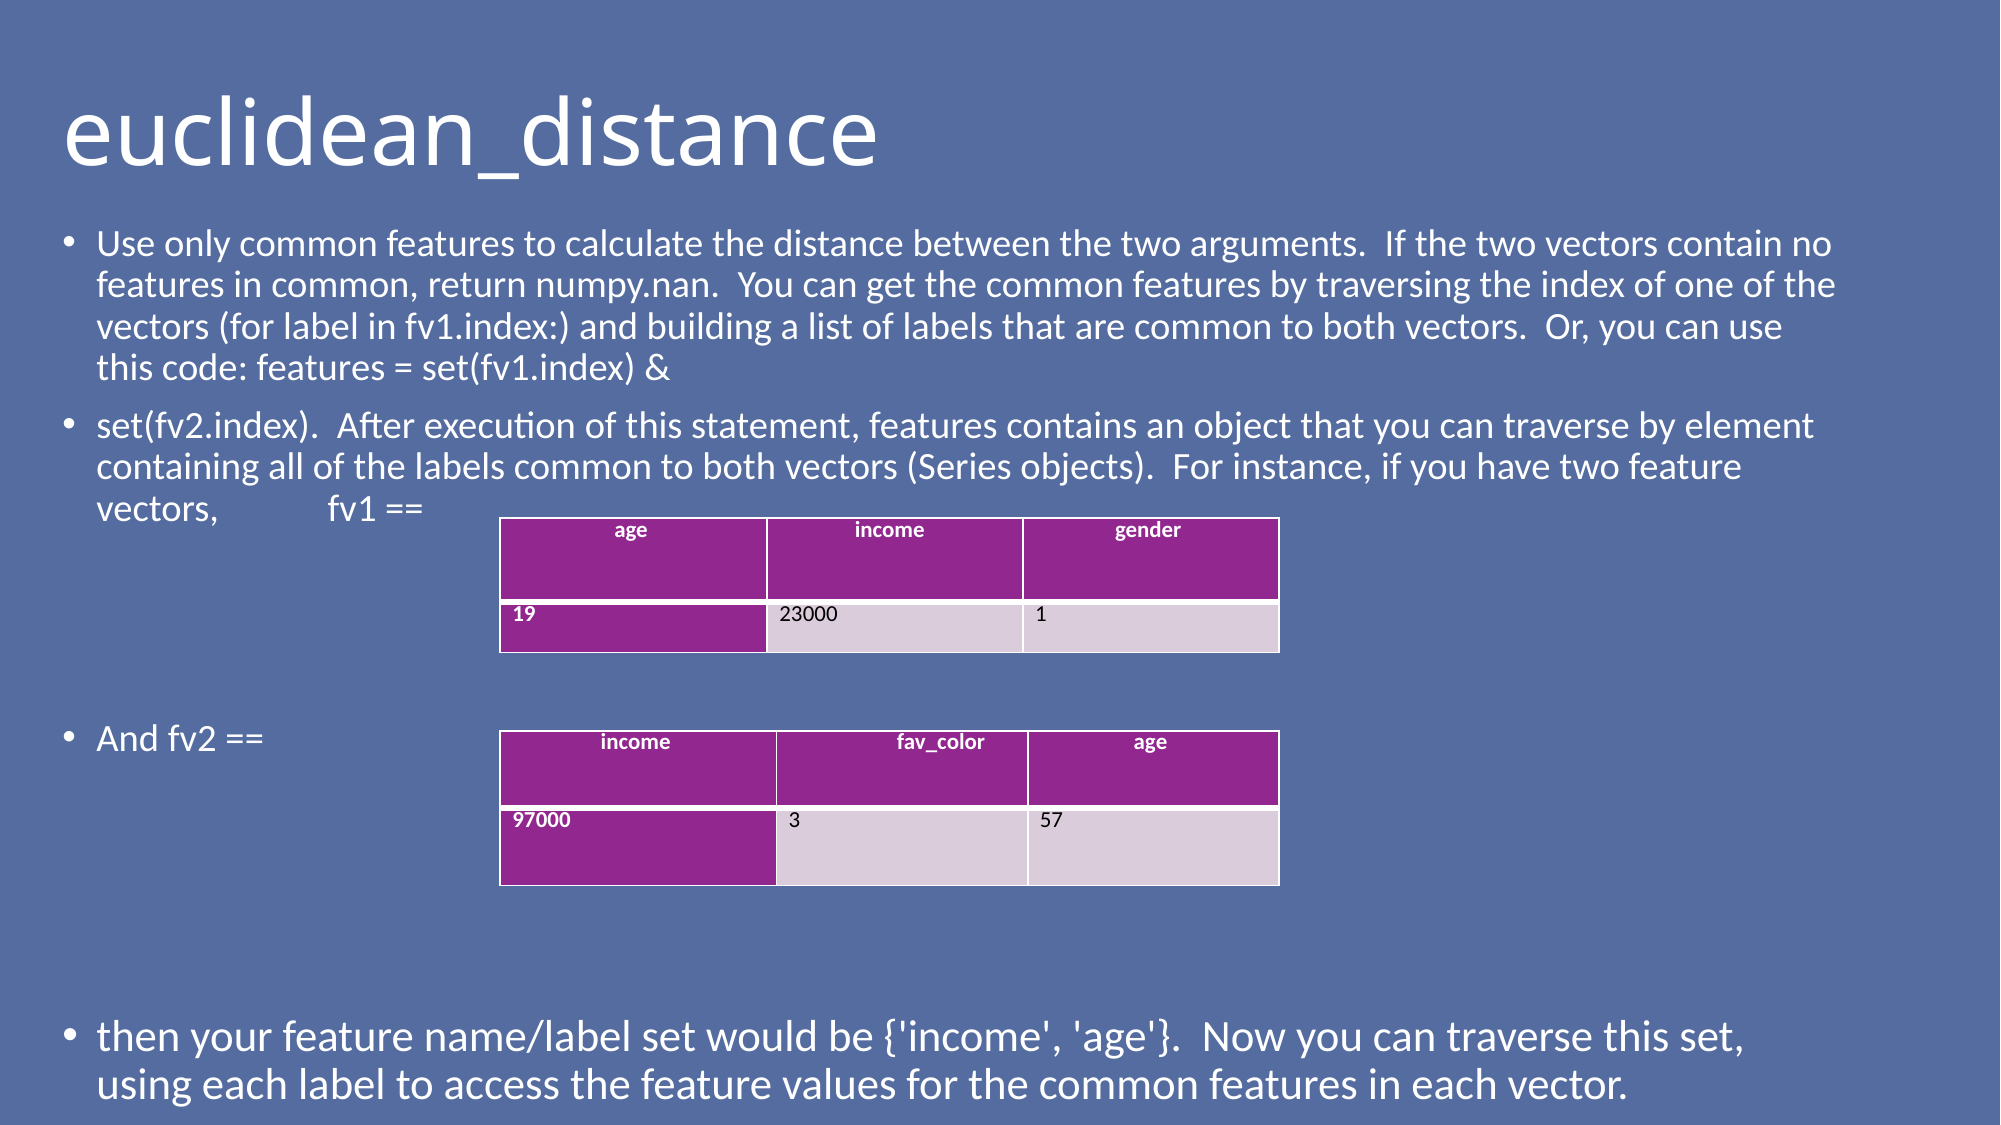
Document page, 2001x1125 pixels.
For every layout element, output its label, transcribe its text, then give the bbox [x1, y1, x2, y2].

table_header income [768, 519, 1022, 599]
table_cell 19 [501, 605, 766, 652]
table_cell 57 [1029, 811, 1278, 885]
table_header fav_color [777, 732, 1027, 805]
title euclidean_distance [47, 27, 1773, 215]
table_header income [501, 732, 776, 805]
table_cell 97000 [501, 811, 776, 885]
table_header gender [1024, 519, 1278, 599]
list Use only common features to calculate the distance between the two arguments. If the two vectors contain no features in common, return numpy.nan. You can get the common features by traversing the index of one of the vectors (for label in fv1.index:) and building a list of labels that are common to both vectors. Or, you can use this code: features = set(fv1.index) & set(fv2.index). After execution of this statement, features contains an object that you can traverse by element containing all of the labels common to both vectors (Series objects). For instance, if you have two feature vectors, fv1 == And fv2 == then your feature name/label set would be {'income', 'age'}. Now you can traverse this set, using each label to access the feature values for the common features in each vector. [47, 215, 1863, 1125]
table_cell 1 [1024, 605, 1278, 652]
table_header age [1029, 732, 1278, 805]
table_cell 3 [777, 811, 1027, 885]
table_cell 23000 [768, 605, 1022, 652]
table_header age [501, 519, 766, 599]
